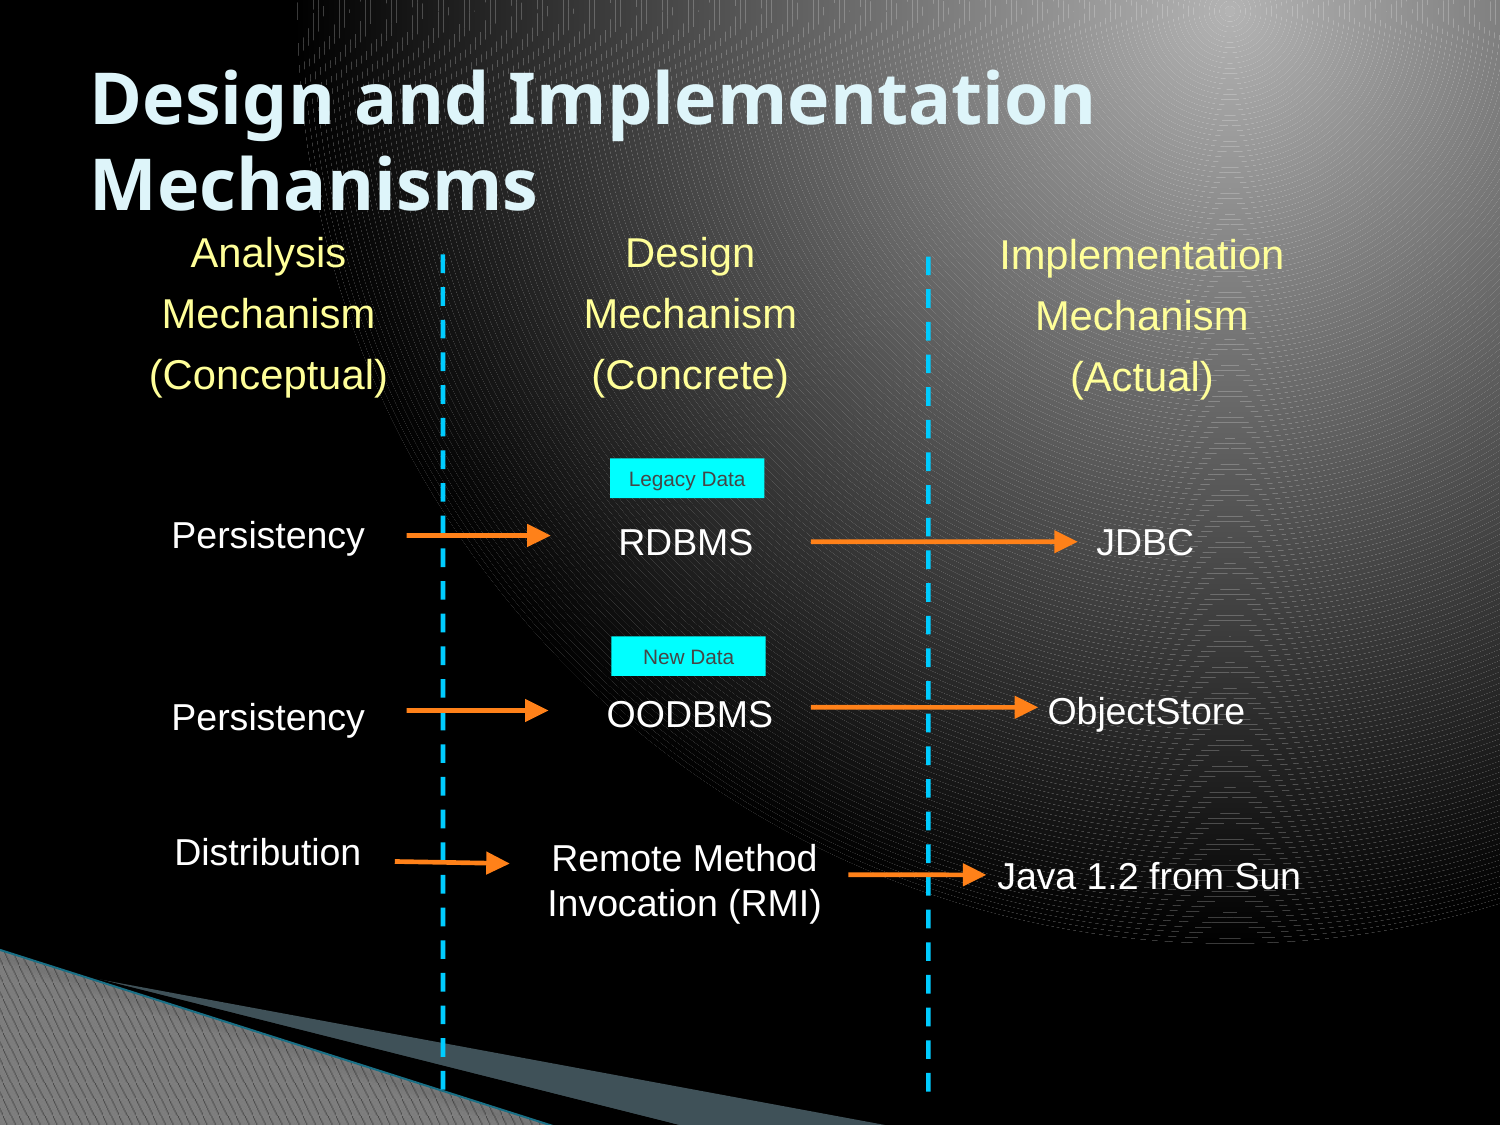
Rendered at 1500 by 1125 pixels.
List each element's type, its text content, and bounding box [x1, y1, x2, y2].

text_box OODBMS [465, 682, 916, 743]
picture [0, 952, 543, 1125]
text_box [848, 864, 987, 886]
text_box Analysis Mechanism (Conceptual) [106, 228, 431, 405]
text_box Legacy Data [610, 458, 765, 499]
text_box [406, 700, 549, 721]
text_box JDBC [948, 510, 1343, 571]
text_box Persistency [156, 685, 382, 746]
text_box New Data [611, 636, 766, 676]
text_box RDBMS [460, 510, 911, 571]
text_box [394, 852, 510, 874]
text_box Implementation Mechanism (Actual) [943, 230, 1340, 407]
text_box ObjectStore [948, 679, 1345, 739]
text_box Design Mechanism (Concrete) [467, 228, 914, 405]
text_box Distribution [159, 820, 385, 881]
text_box Persistency [156, 504, 382, 564]
text_box Java 1.2 from Sun [949, 844, 1349, 905]
title Design and Implementation Mechanisms [75, 45, 1425, 233]
text_box Remote Method Invocation (RMI) [458, 827, 911, 932]
